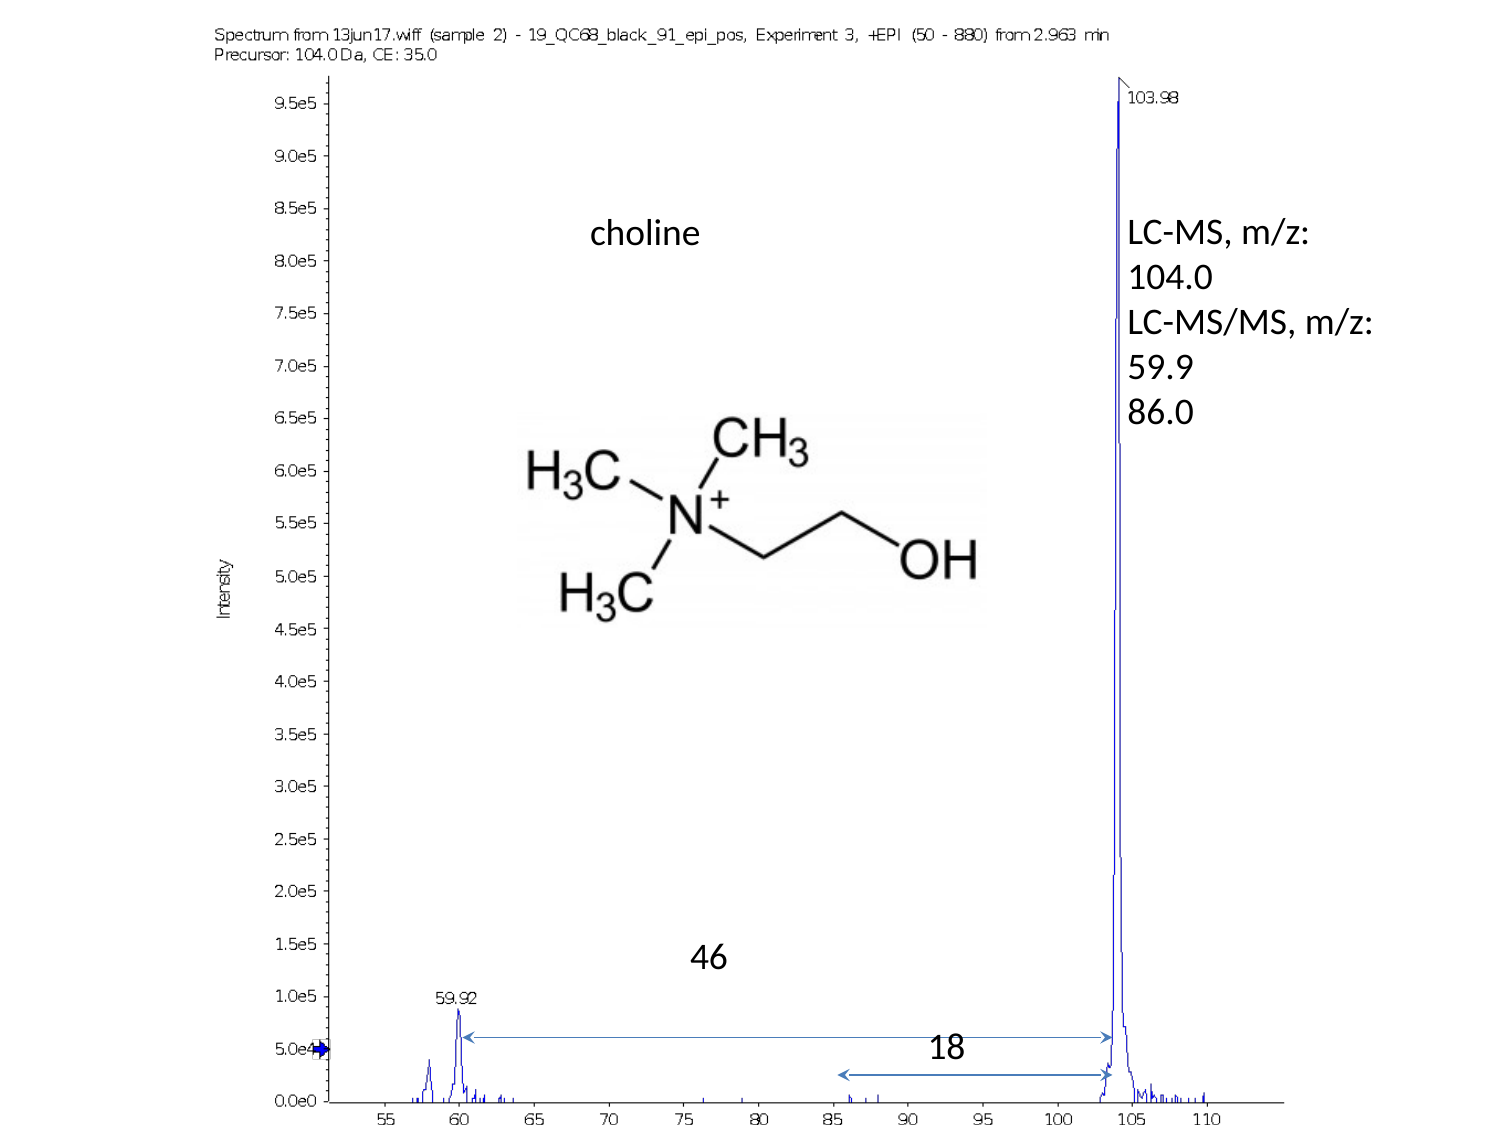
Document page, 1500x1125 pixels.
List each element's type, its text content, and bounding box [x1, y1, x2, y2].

text_box LC-MS, m/z: 104.0 LC-MS/MS, m/z: 59.9 86.0 [1297, 199, 1478, 442]
picture [211, 24, 1292, 1125]
